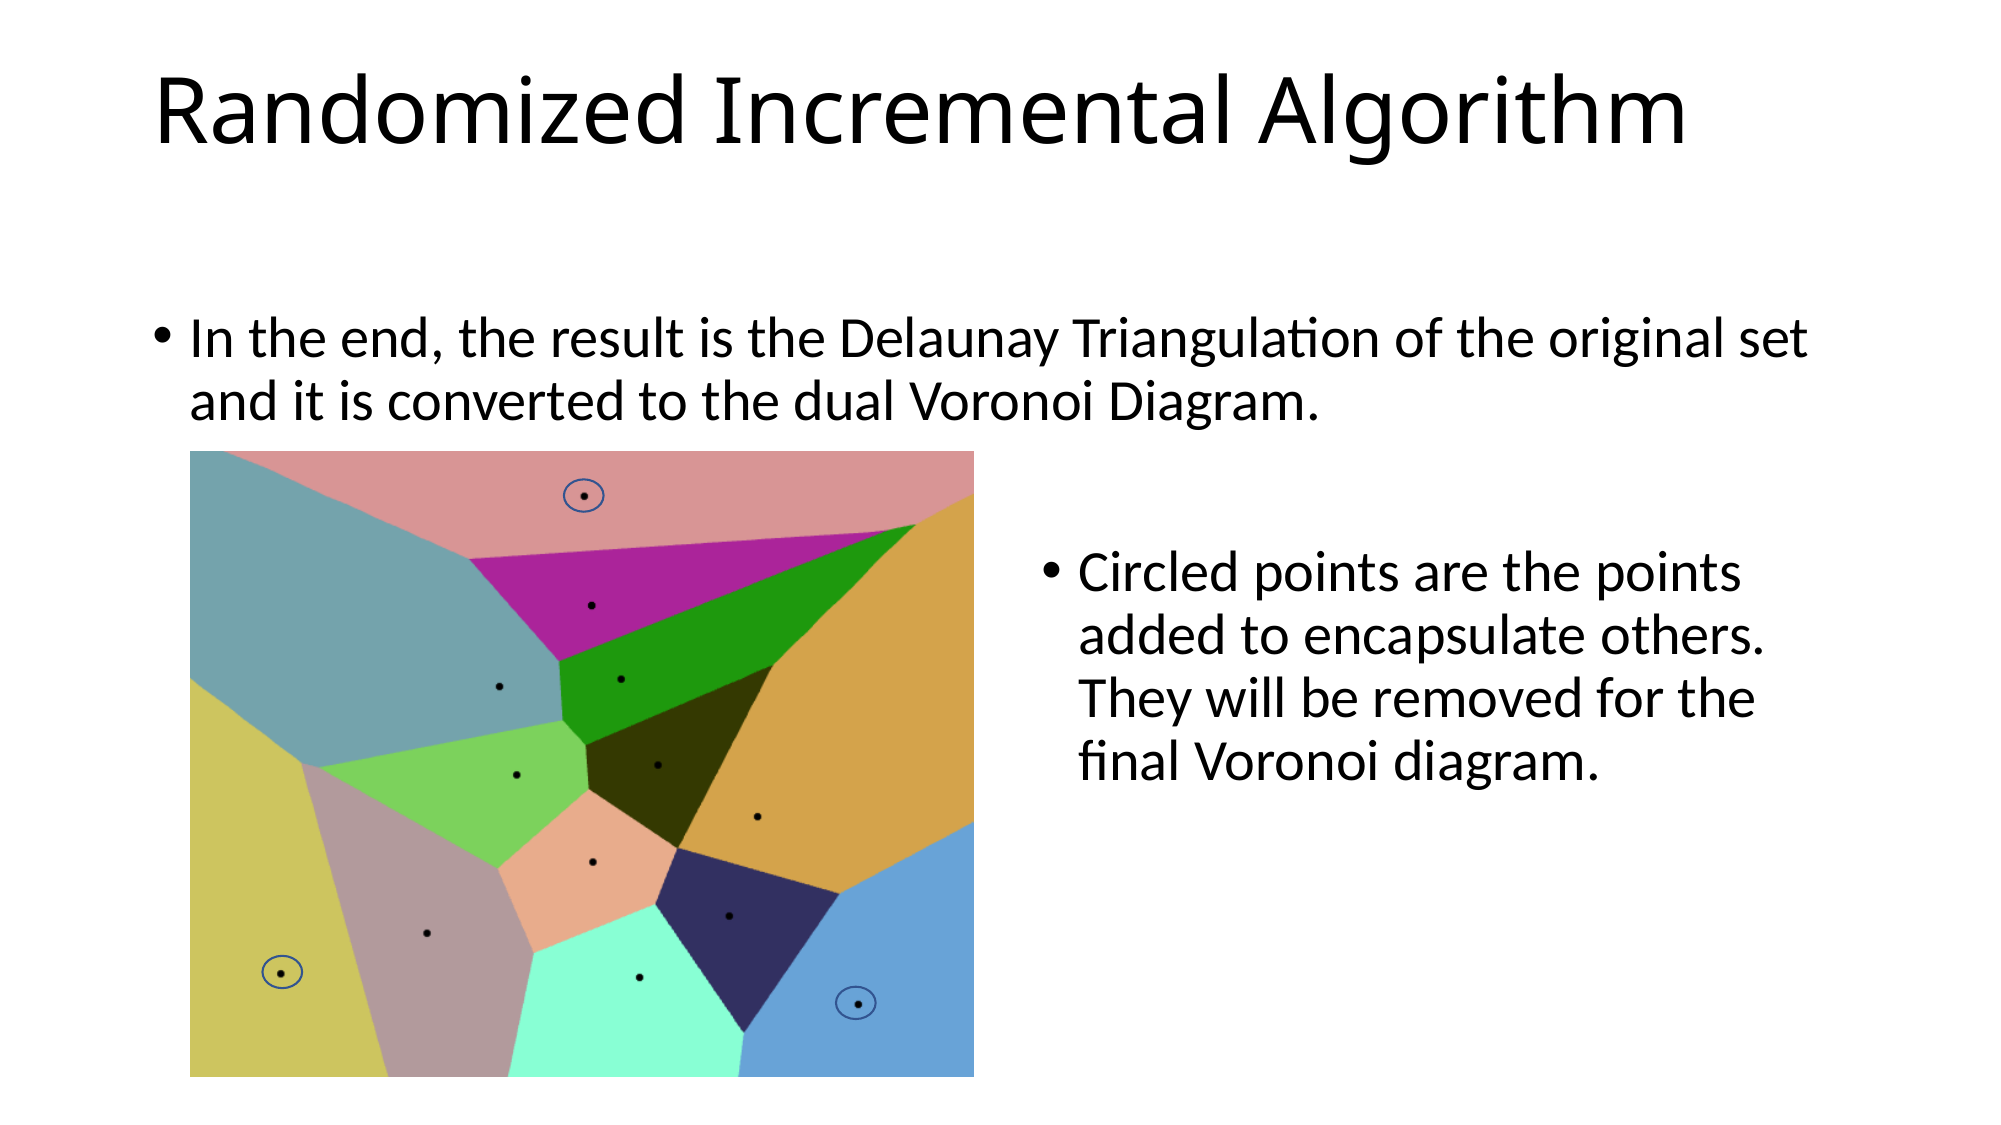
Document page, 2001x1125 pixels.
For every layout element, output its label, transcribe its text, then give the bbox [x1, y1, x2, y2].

picture [190, 451, 974, 1078]
title Randomized Incremental Algorithm [137, 59, 1863, 278]
list In the end, the result is the Delaunay Triangulation of the original set and it is converted to the dual Voronoi Diagram. [137, 299, 1863, 534]
text_box Circled points are the points added to encapsulate others. They will be removed for the final Voronoi diagram. [1026, 533, 1863, 1077]
